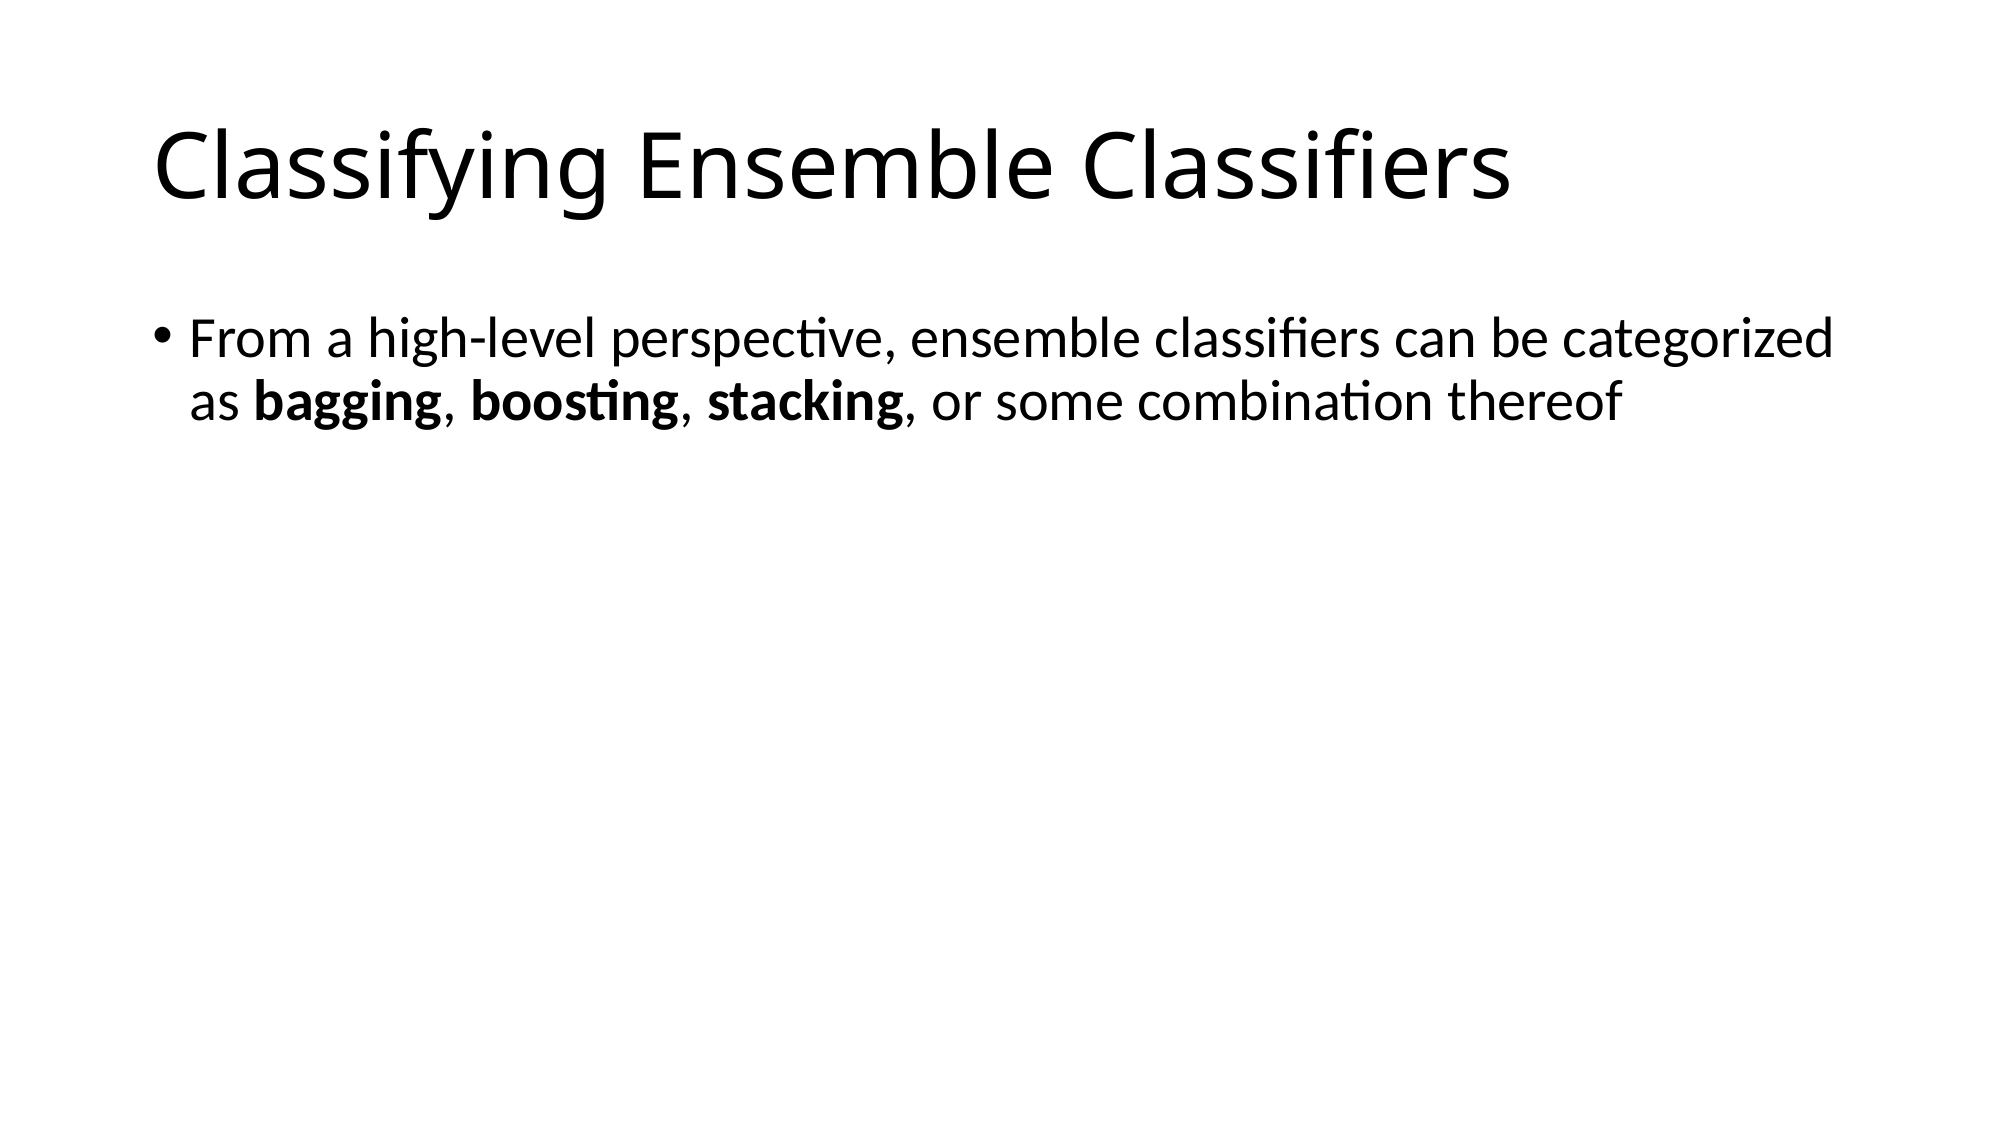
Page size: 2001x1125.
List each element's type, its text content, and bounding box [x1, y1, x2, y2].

list From a high-level perspective, ensemble classifiers can be categorized as bagging, boosting, stacking, or some combination thereof [137, 299, 1863, 1014]
title Classifying Ensemble Classifiers [137, 59, 1863, 278]
